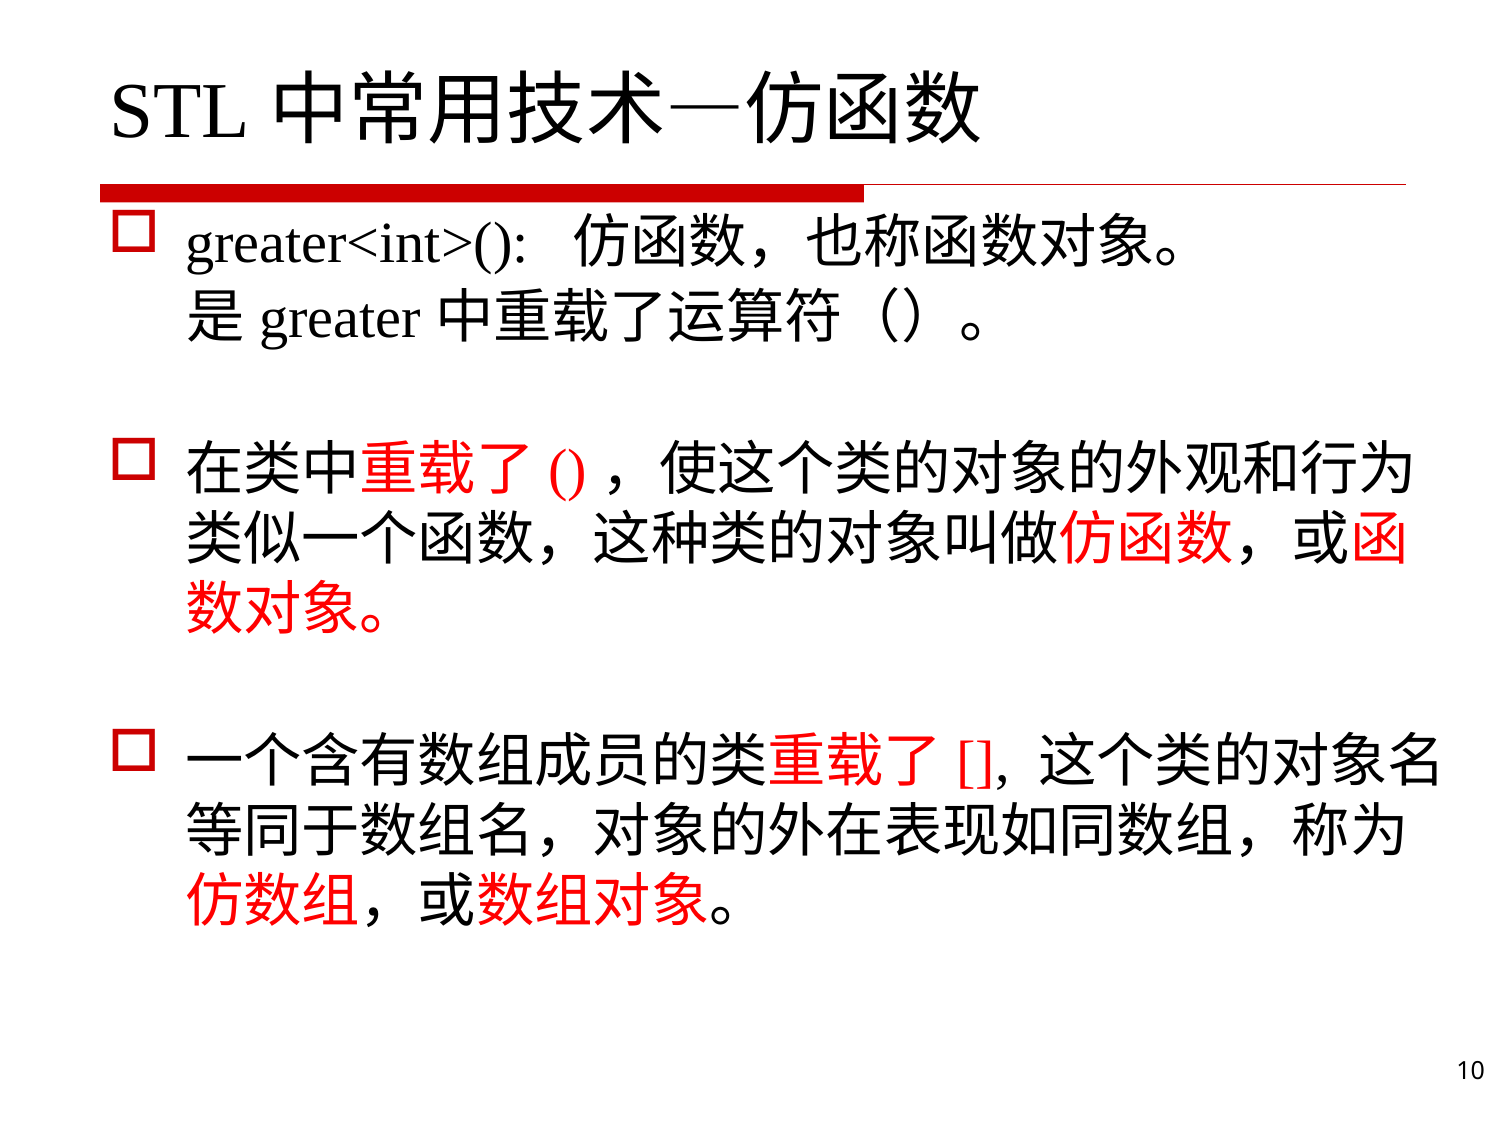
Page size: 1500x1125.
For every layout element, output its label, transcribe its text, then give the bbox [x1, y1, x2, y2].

title STL中常用技术—仿函数 [94, 50, 1407, 161]
list greater<int>(): 仿函数，也称函数对象。 是greater中重载了运算符（）。 在类中重载了()，使这个类的对象的外观和行为类似一个函数，这种类的对象叫做仿函数，或函数对象。 一个含有数组成员的类重载了[], 这个类的对象名等同于数组名，对象的外在表现如同数组，称为仿数组，或数组对象。 [92, 196, 1471, 1012]
footer 10 [1179, 1046, 1500, 1125]
